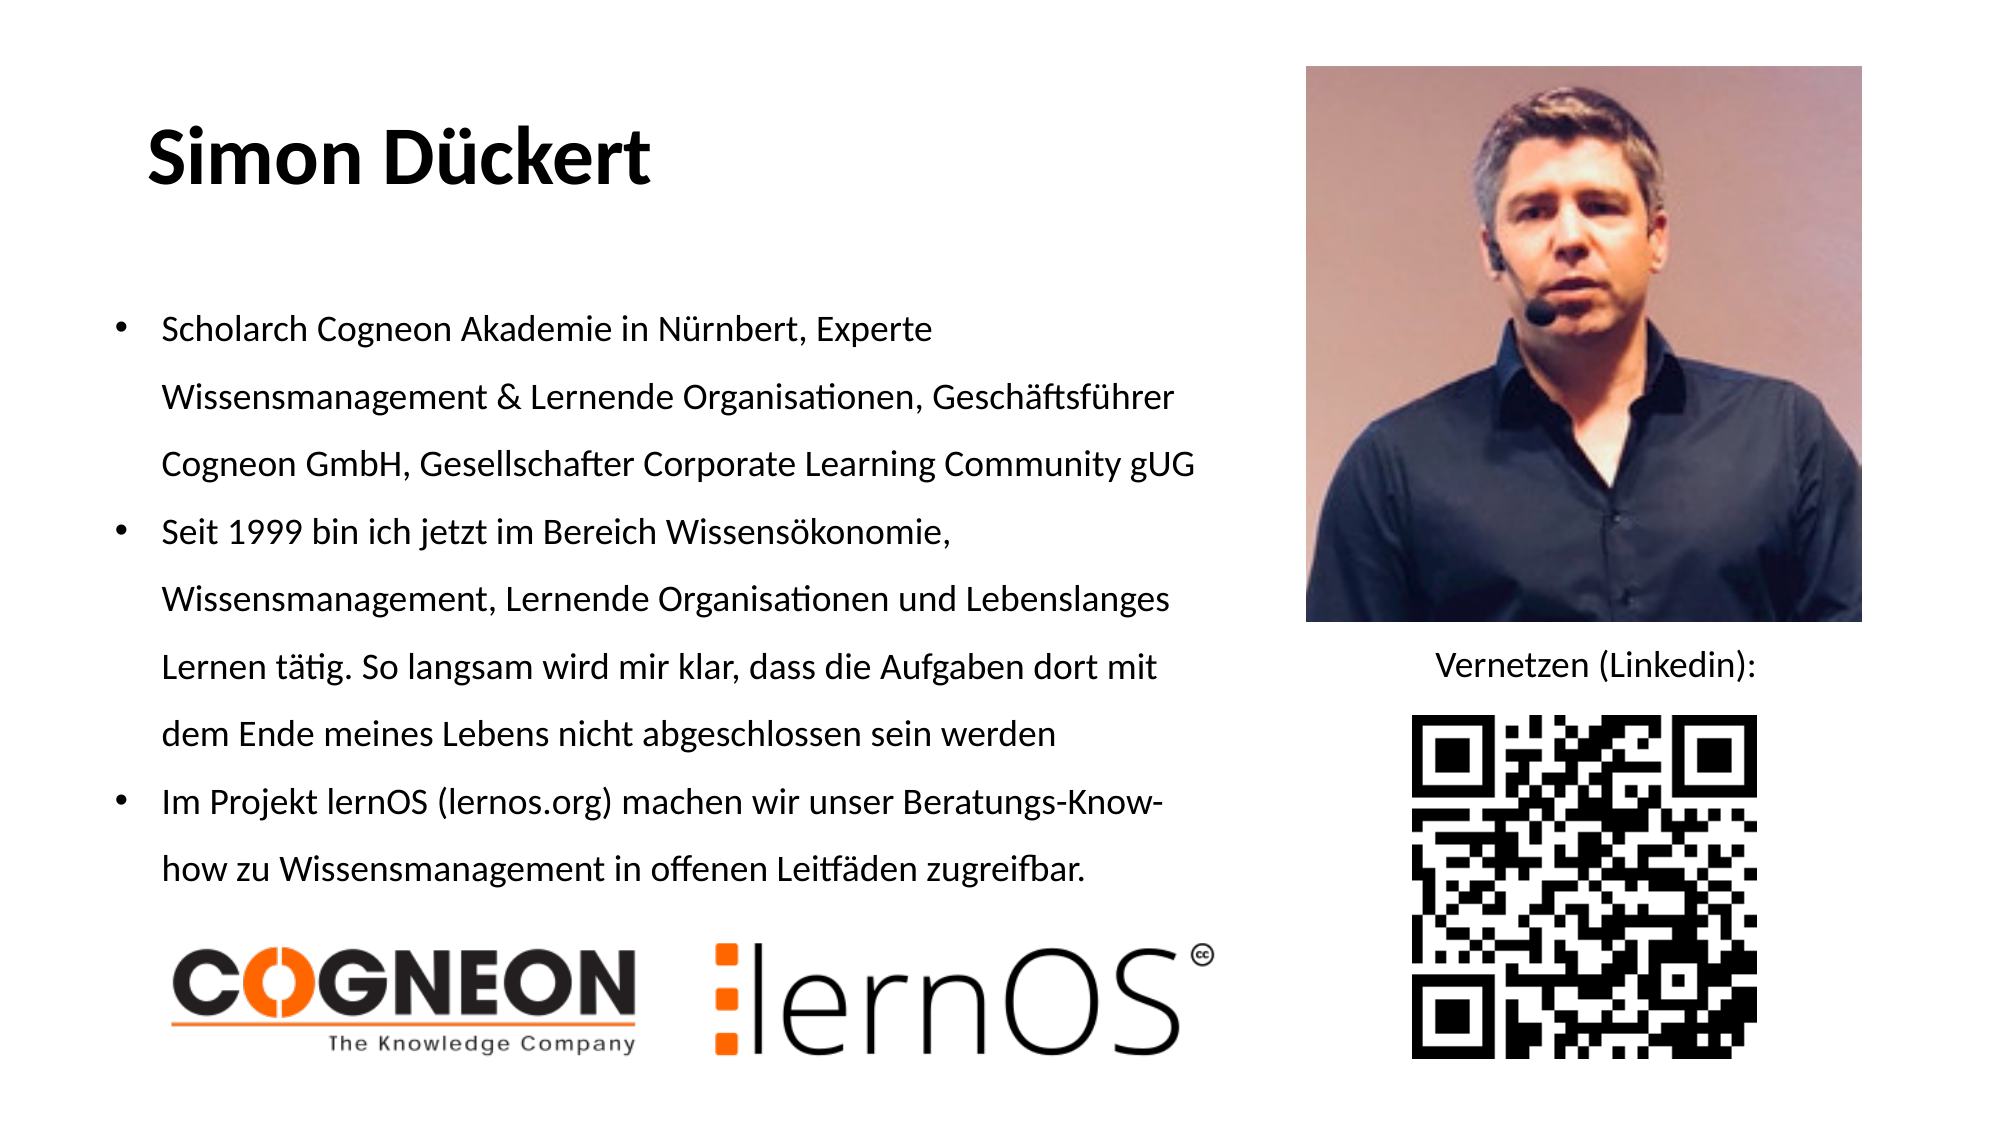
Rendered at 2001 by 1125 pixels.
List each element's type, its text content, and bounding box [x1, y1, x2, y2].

picture [705, 933, 1222, 1063]
picture [1412, 715, 1757, 1059]
picture [1306, 66, 1862, 622]
text_box Simon Dückert [131, 46, 1211, 257]
text_box Scholarch Cogneon Akademie in Nürnbert, Experte Wissensmanagement & Lernende Organisationen, Geschäftsführer Cogneon GmbH, Gesellschafter Corporate Learning Community gUG Seit 1999 bin ich jetzt im Bereich Wissensökonomie, Wissensmanagement, Lernende Organisationen und Lebenslanges Lernen tätig. So langsam wird mir klar, dass die Aufgaben dort mit dem Ende meines Lebens nicht abgeschlossen sein werden Im Projekt lernOS (lernos.org) machen wir unser Beratungs-Know-how zu Wissensmanagement in offenen Leitfäden zugreifbar. [99, 274, 1243, 897]
picture [169, 936, 638, 1063]
text_box Vernetzen (Linkedin): [1420, 632, 1773, 693]
